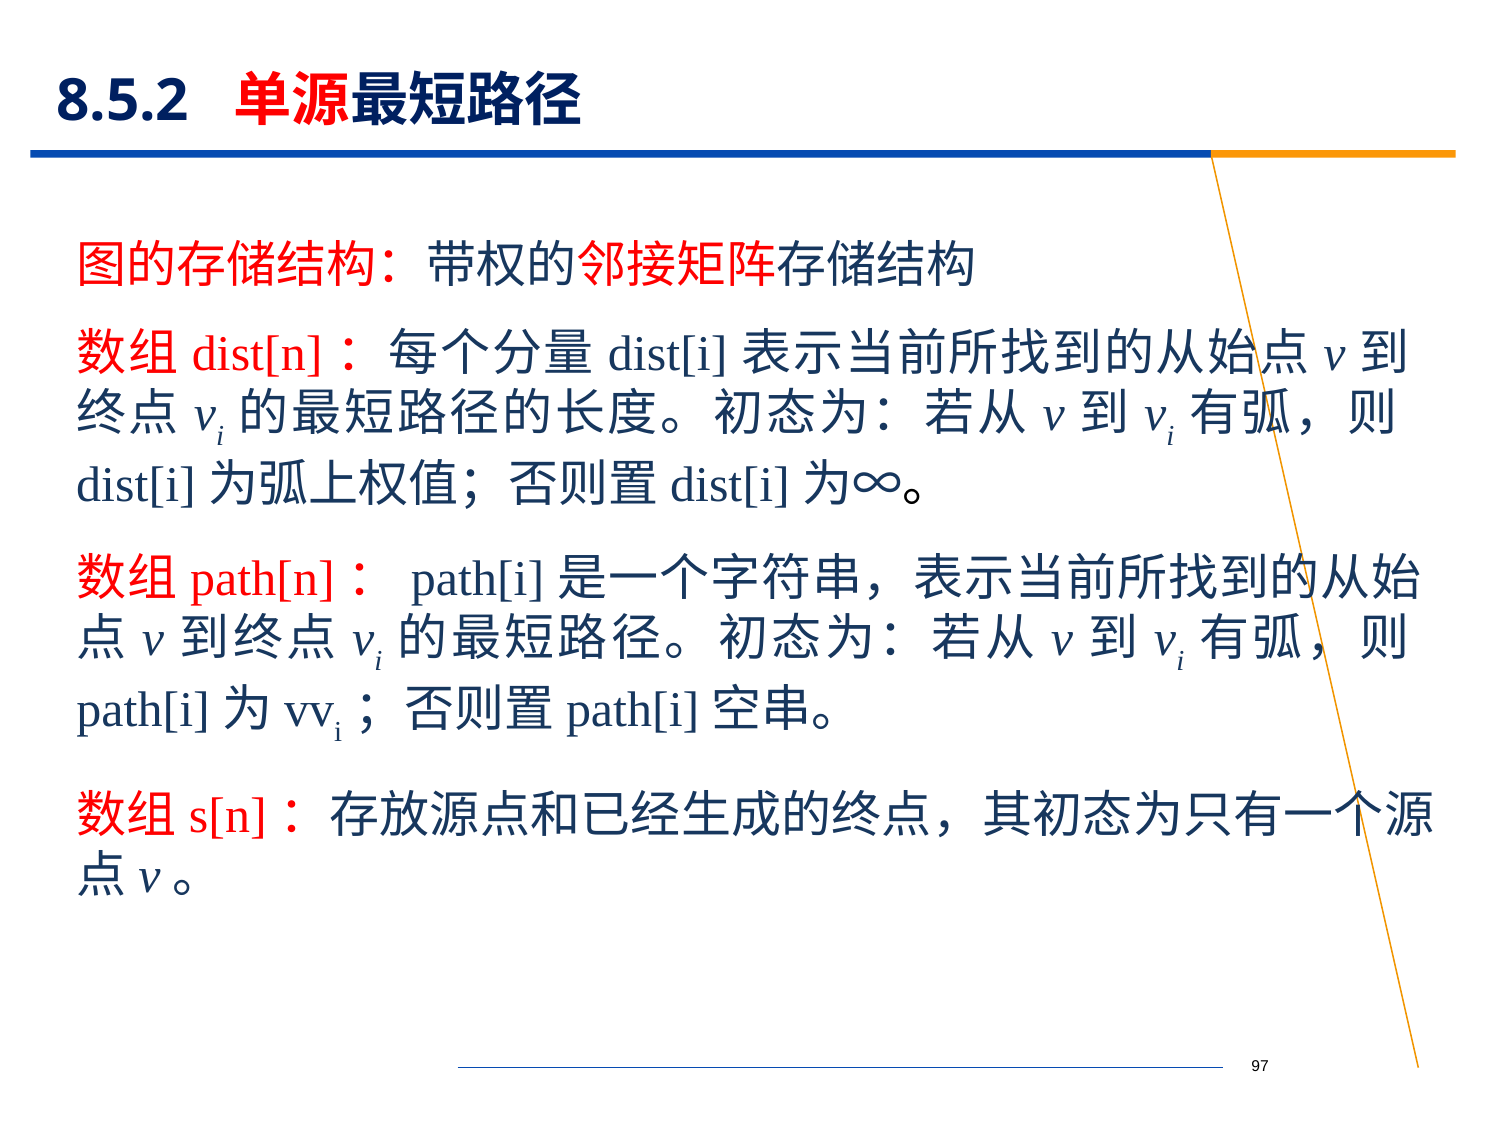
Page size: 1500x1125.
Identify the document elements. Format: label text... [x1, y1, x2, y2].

text_box 数组path[n]：path[i]是一个字符串，表示当前所找到的从始点v到终点vi的最短路径。初态为：若从v到vi有弧，则path[i]为vvi；否则置path[i]空串。 [61, 538, 1437, 755]
text_box 数组s[n]：存放源点和已经生成的终点，其初态为只有一个源点v。 [61, 775, 1450, 911]
text_box 图的存储结构：带权的邻接矩阵存储结构 [61, 225, 1225, 301]
title 8.5.2 单源最短路径 [41, 64, 1392, 130]
text_box 数组dist[n]：每个分量dist[i]表示当前所找到的从始点v到终点vi的最短路径的长度。初态为：若从v到vi有弧，则dist[i]为弧上权值；否则置dist[i]为∞。 [61, 313, 1424, 519]
